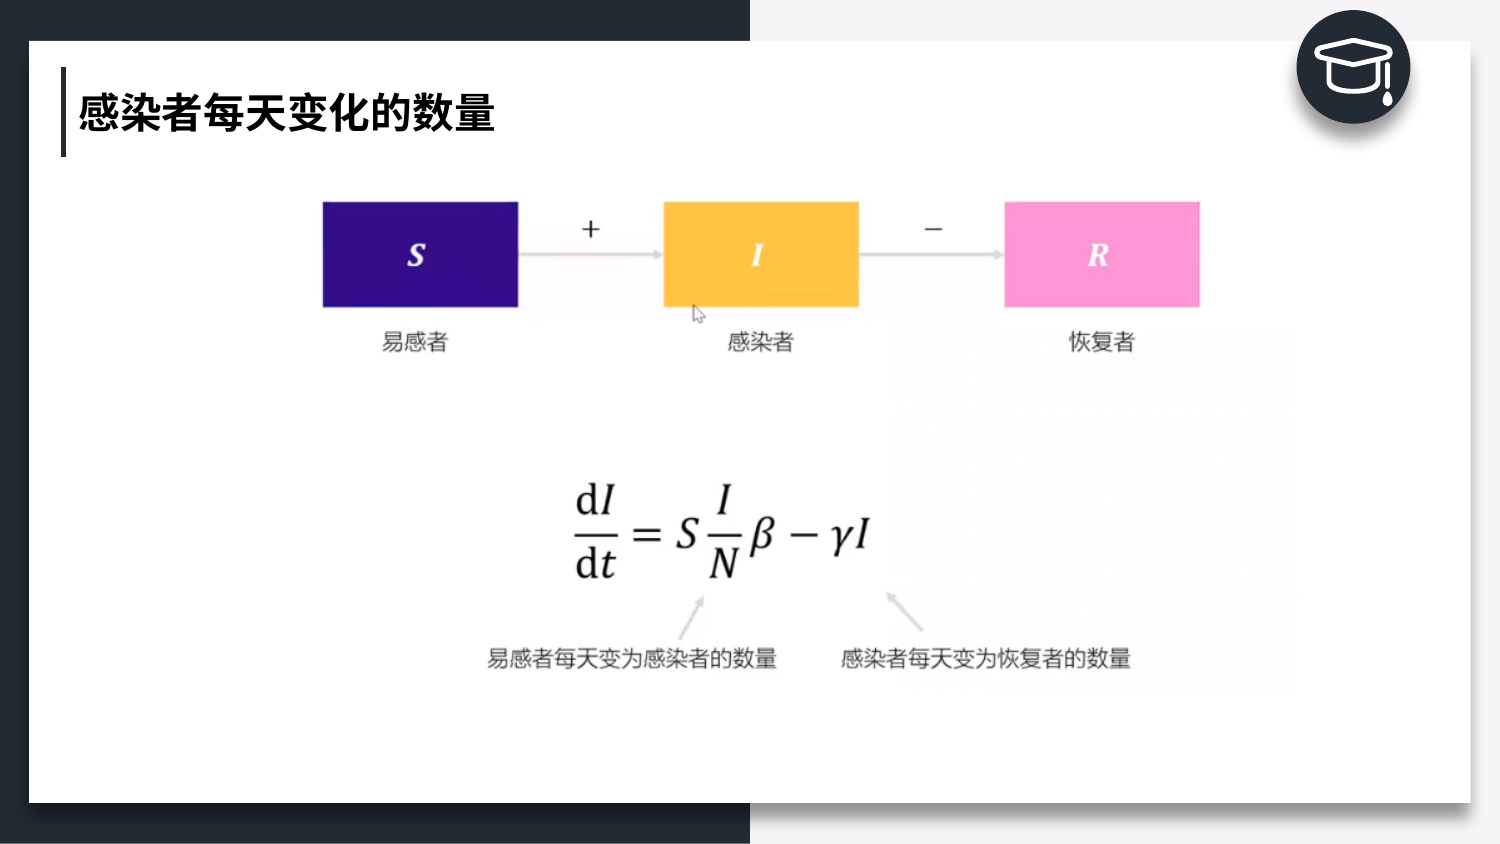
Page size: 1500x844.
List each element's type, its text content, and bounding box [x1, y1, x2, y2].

picture [203, 196, 1297, 690]
text_box 感染者每天变化的数量 [63, 79, 511, 145]
